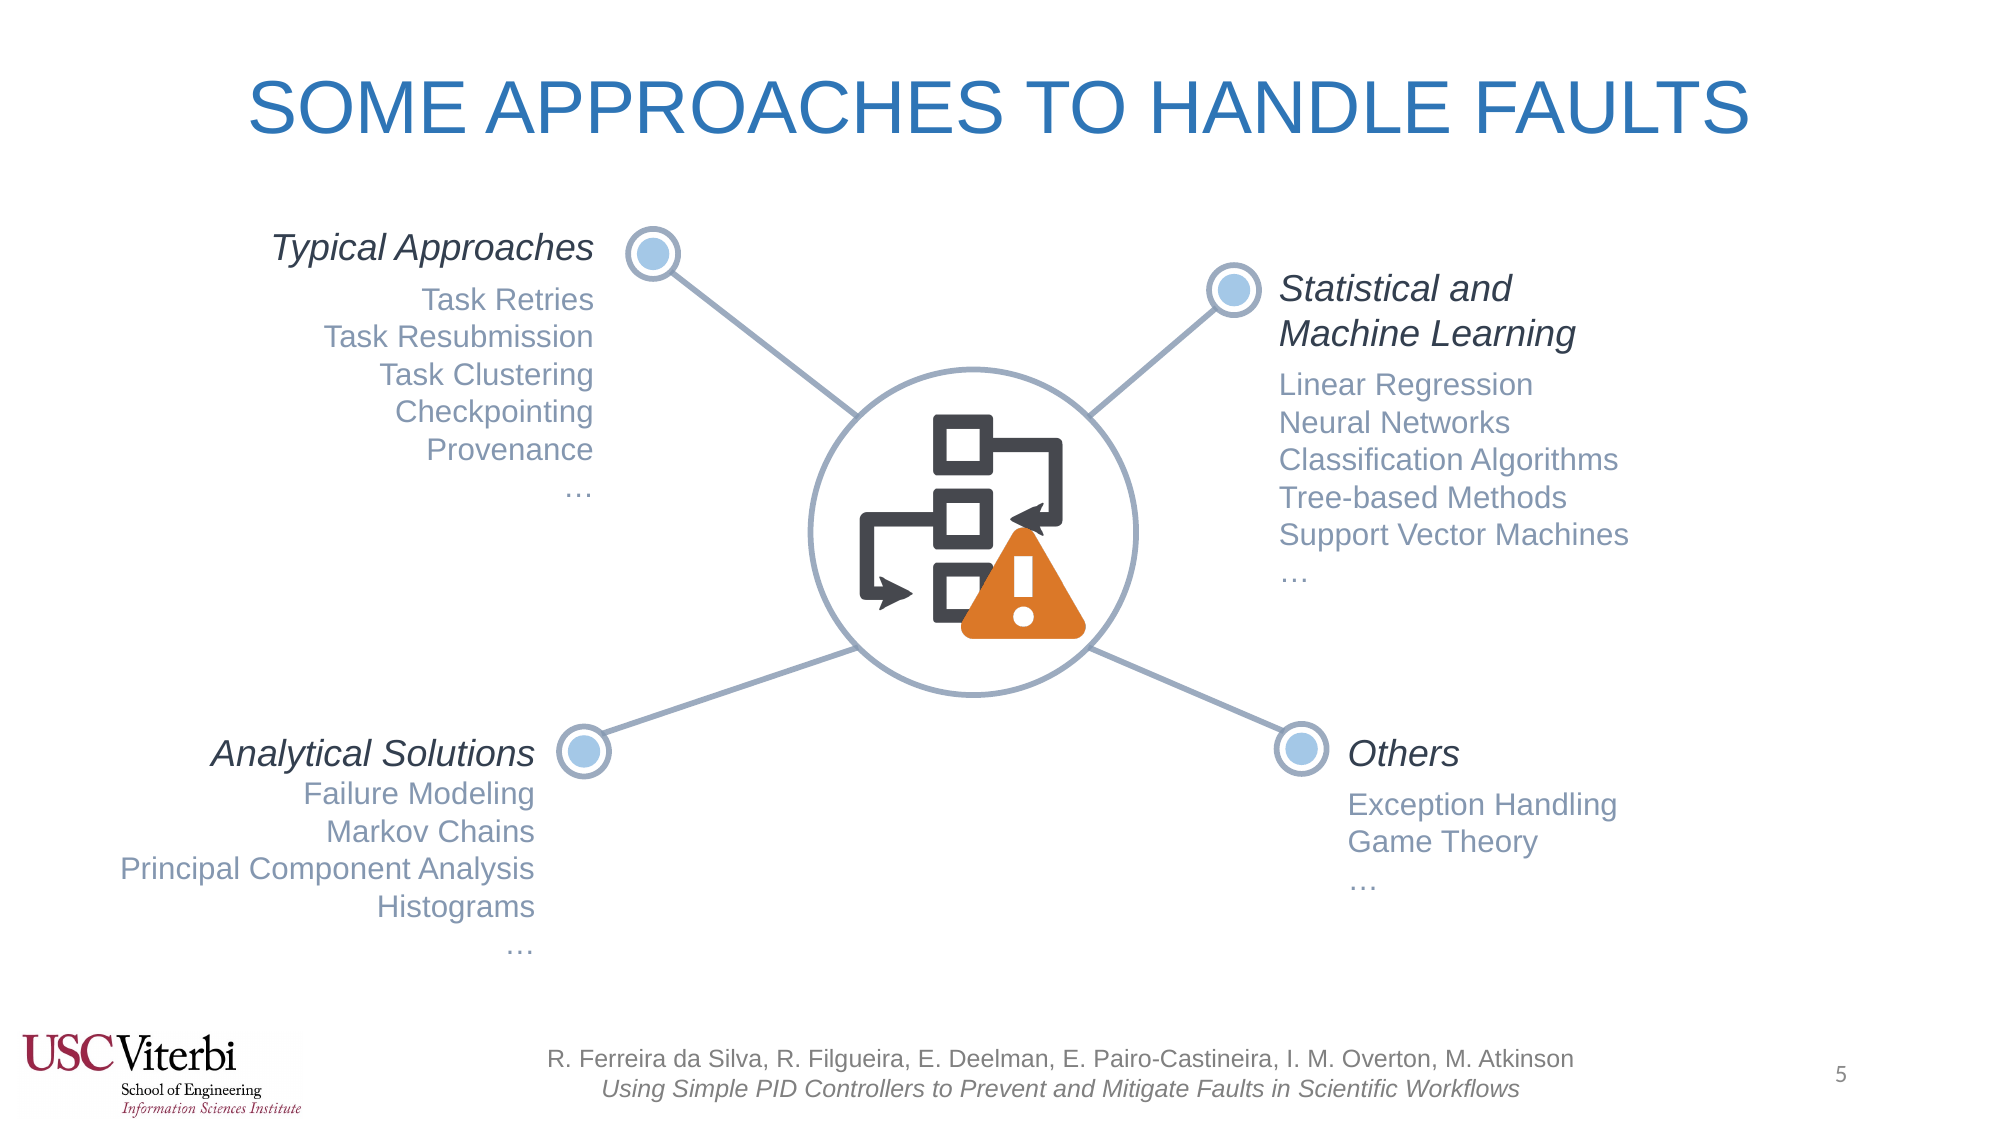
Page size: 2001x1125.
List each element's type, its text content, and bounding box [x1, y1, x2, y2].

text_box Analytical Solutions [180, 721, 551, 766]
picture [859, 414, 1086, 646]
text_box Exception Handling Game Theory … [1332, 776, 1964, 904]
text_box Linear Regression Neural Networks Classification Algorithms Tree-based Methods Support Vector Machines … [1264, 357, 1718, 597]
text_box Task Retries Task Resubmission Task Clustering Checkpointing Provenance … [0, 271, 609, 512]
text_box R. Ferreira da Silva, R. Filgueira, E. Deelman, E. Pairo-Castineira, I. M. Overton, M. Atkinson Using Simple PID Controllers to Prevent and Mitigate Faults in Scientific Workflows [303, 1035, 1821, 1110]
text_box Typical Approaches [238, 219, 609, 271]
title SOME APPROACHES TO HANDLE FAULTS [137, 0, 1863, 219]
picture [17, 1031, 303, 1119]
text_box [628, 228, 679, 279]
text_box Statistical and Machine Learning [1264, 256, 1635, 357]
slide_number 5 [1821, 1042, 1863, 1103]
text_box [558, 726, 610, 777]
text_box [1276, 723, 1327, 774]
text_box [1209, 265, 1260, 316]
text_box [670, 271, 859, 418]
text_box Failure Modeling Markov Chains Principal Component Analysis Histograms … [17, 766, 551, 969]
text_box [1088, 307, 1217, 418]
text_box Others [1332, 721, 1923, 776]
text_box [601, 647, 859, 734]
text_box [1088, 647, 1284, 732]
text_box [809, 368, 1138, 697]
